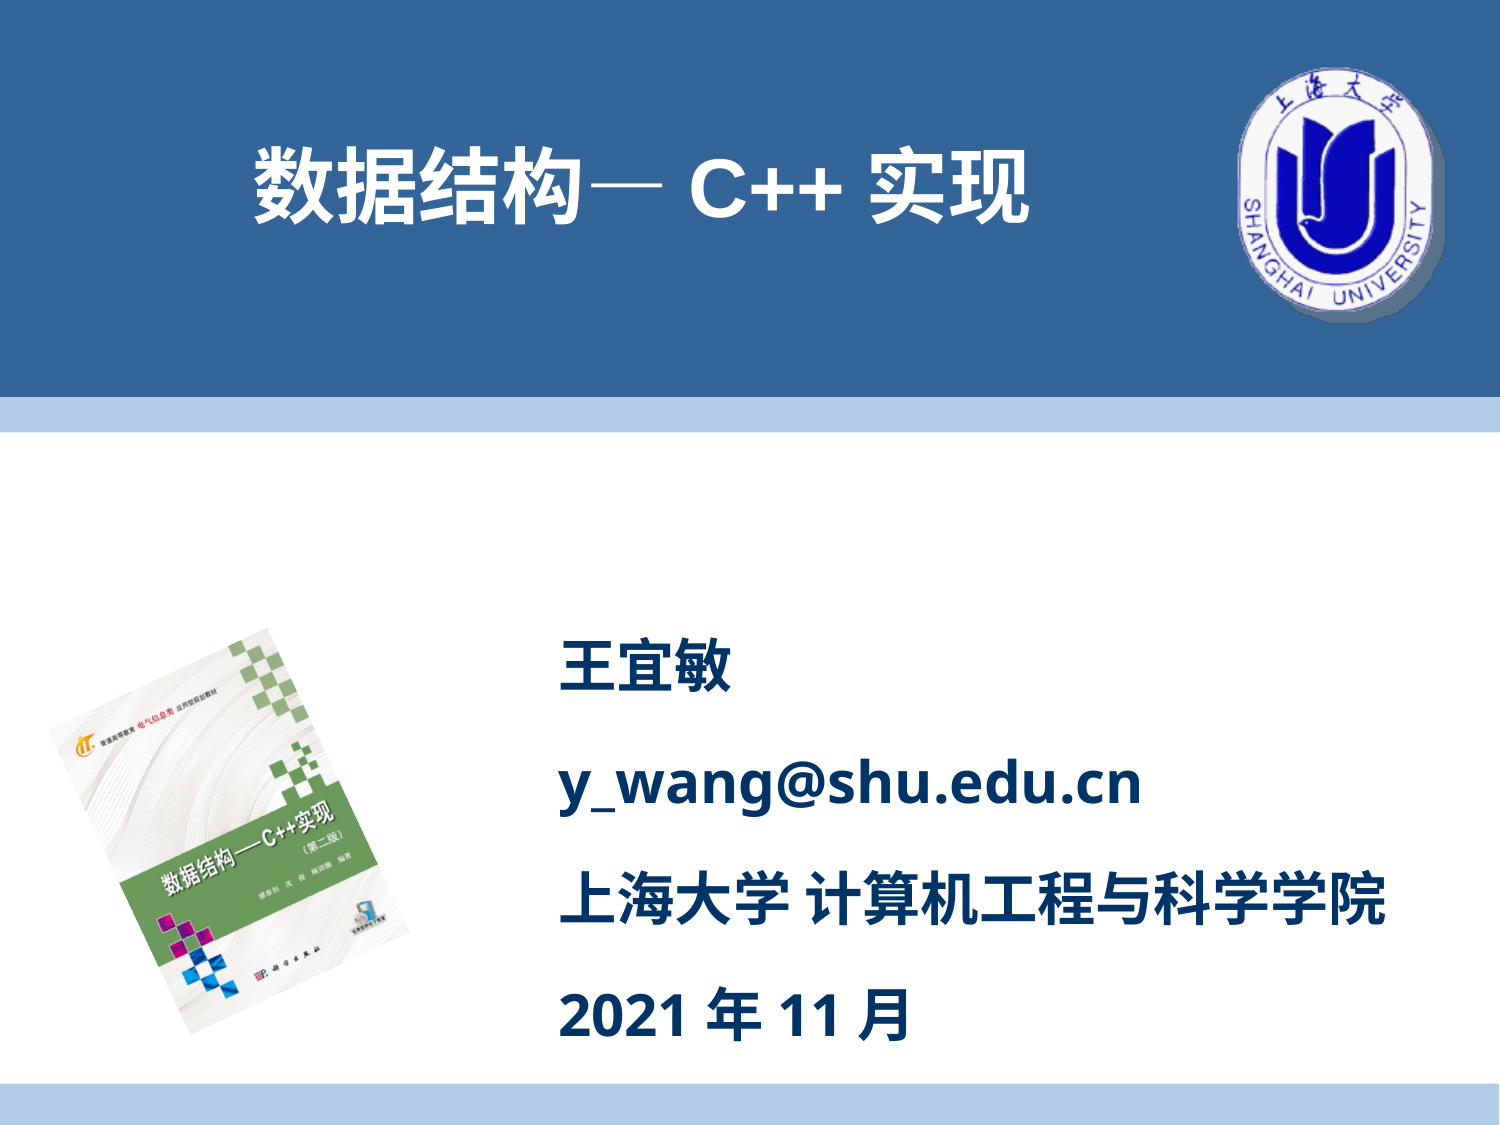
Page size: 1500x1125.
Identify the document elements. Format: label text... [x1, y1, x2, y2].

picture [1229, 59, 1439, 331]
title 数据结构—C++实现 [73, 48, 1212, 321]
picture [48, 629, 409, 1034]
subtitle 王宜敏 y_wang@shu.edu.cn 上海大学 计算机工程与科学学院 2021年11月 [543, 586, 1459, 1053]
